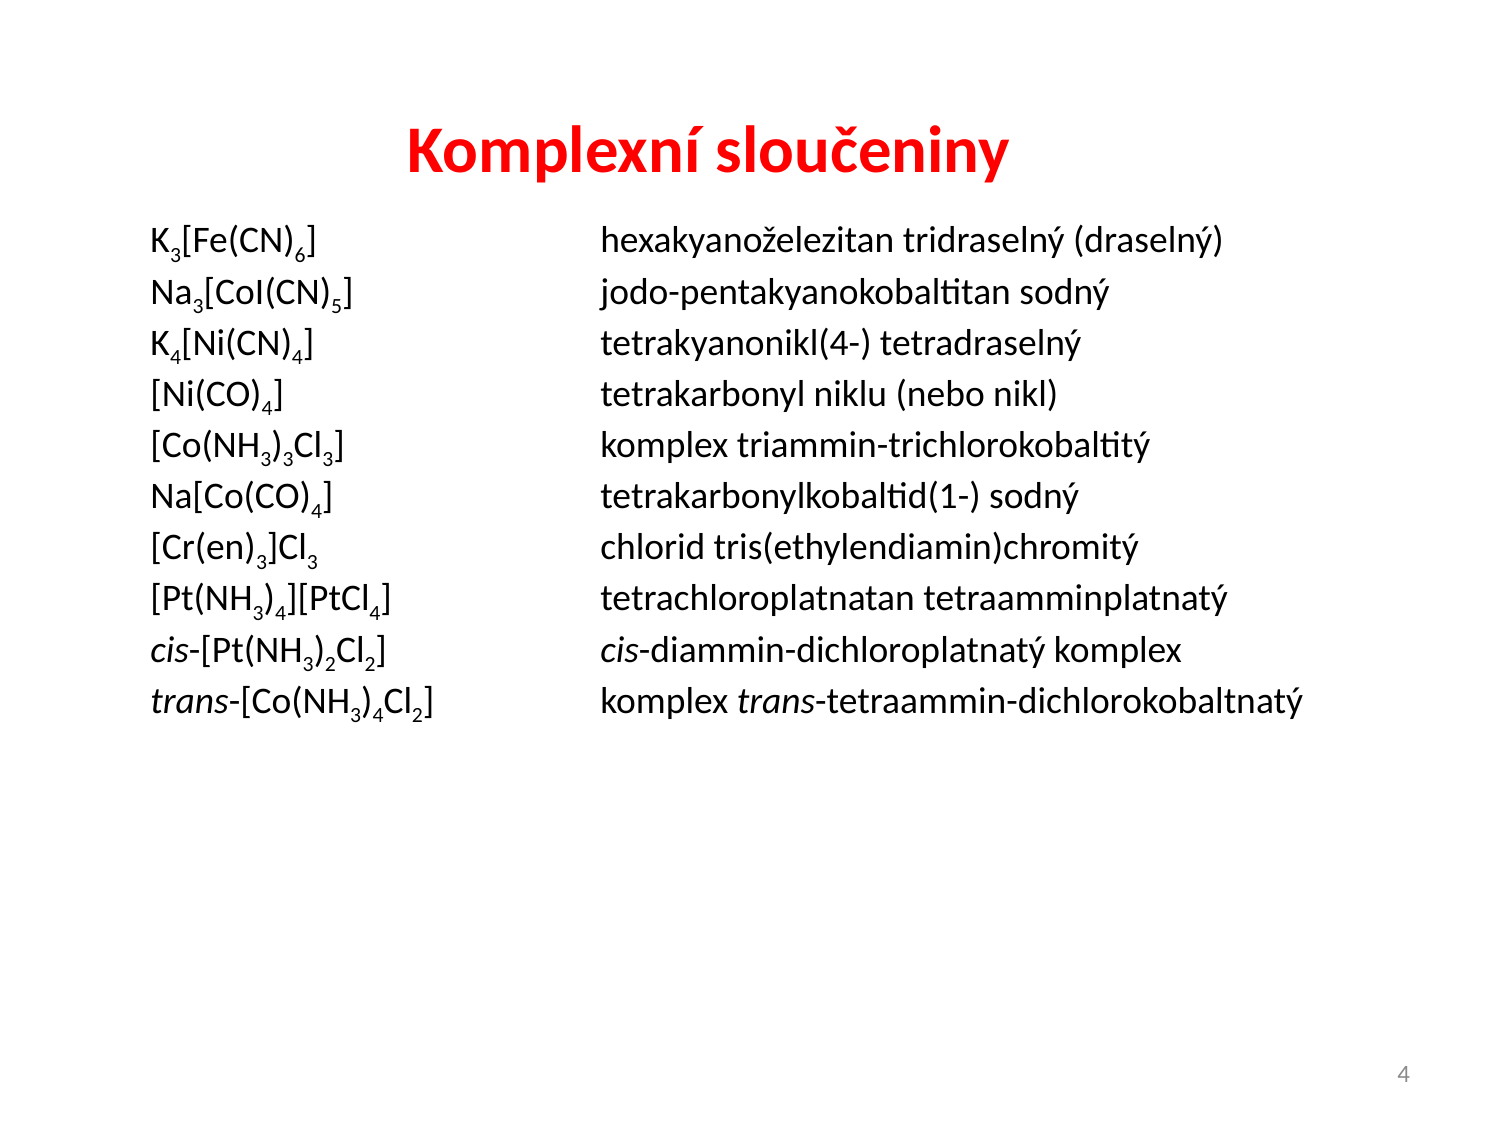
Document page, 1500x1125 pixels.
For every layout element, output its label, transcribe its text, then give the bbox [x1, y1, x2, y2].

text_box Komplexní sloučeniny [392, 98, 1026, 194]
text_box K3[Fe(CN)6] hexakyanoželezitan tridraselný (draselný) Na3[CoI(CN)5] jodo-pentakyanokobaltitan sodný K4[Ni(CN)4] tetrakyanonikl(4-) tetradraselný [Ni(CO)4] tetrakarbonyl niklu (nebo nikl) [Co(NH3)3Cl3] komplex triammin-trichlorokobaltitý Na[Co(CO)4] tetrakarbonylkobaltid(1-) sodný [Cr(en)3]Cl3 chlorid tris(ethylendiamin)chromitý [Pt(NH3)4][PtCl4] tetrachloroplatnatan tetraamminplatnatý cis-[Pt(NH3)2Cl2] cis-diammin-dichloroplatnatý komplex trans-[Co(NH3)4Cl2] komplex trans-tetraammin-dichlorokobaltnatý [135, 208, 1412, 735]
slide_number 4 [1074, 1042, 1425, 1103]
